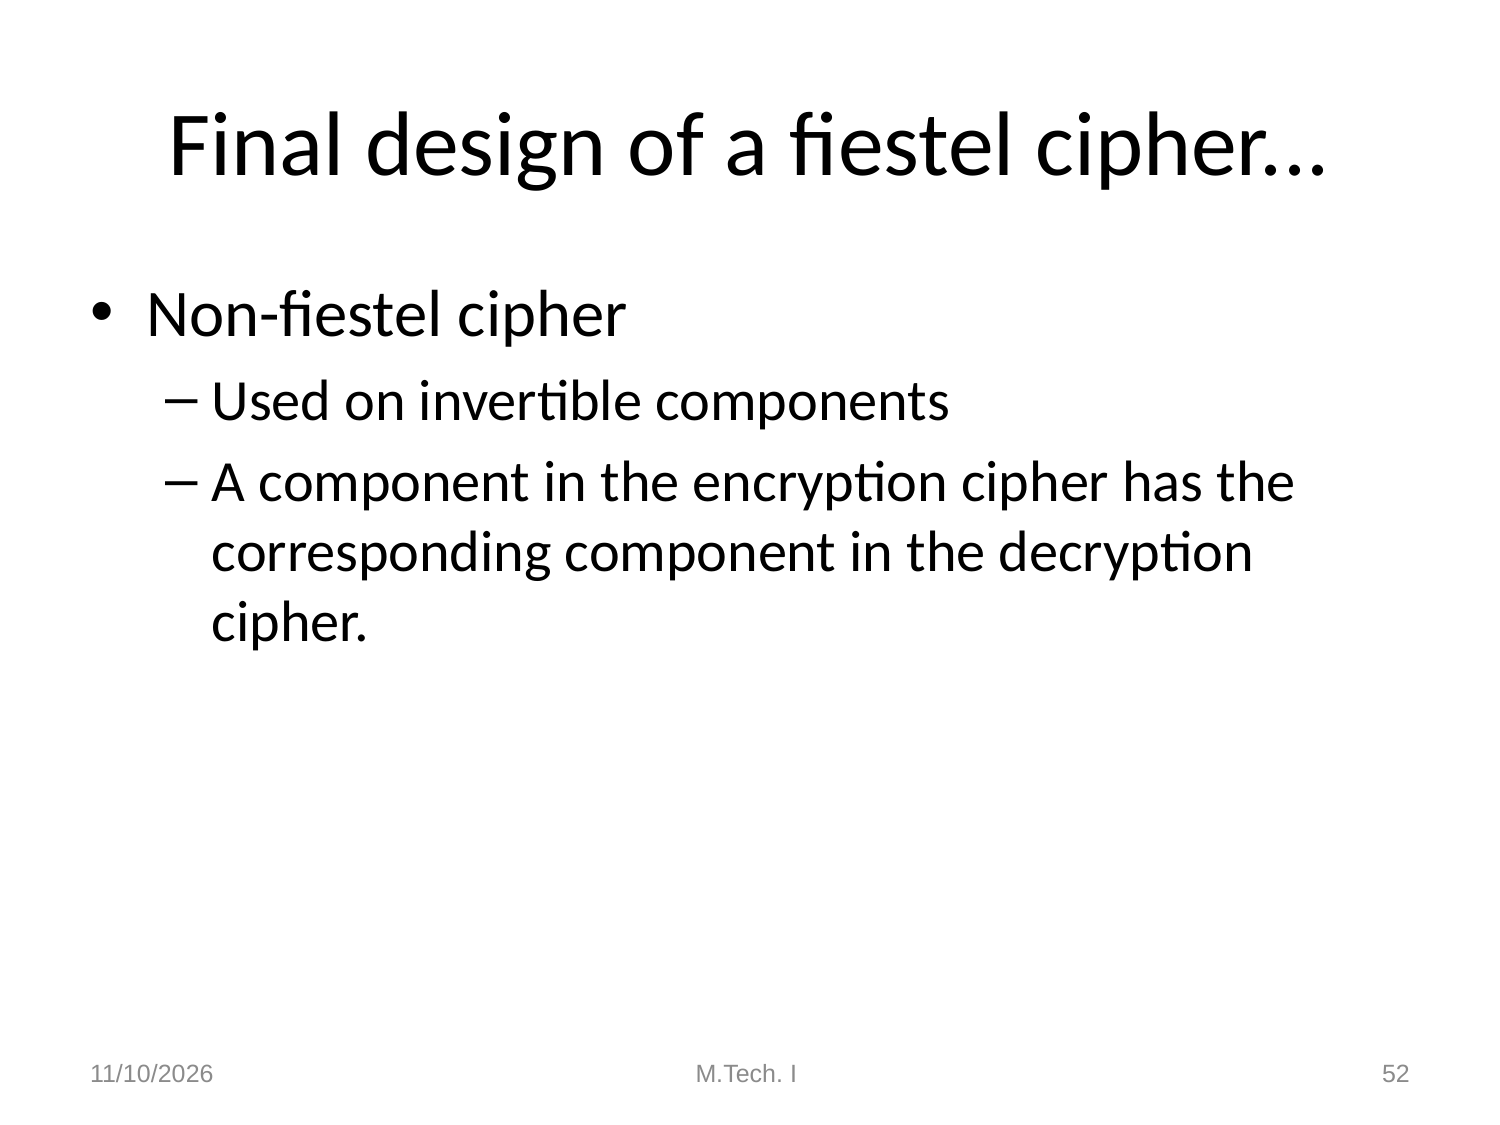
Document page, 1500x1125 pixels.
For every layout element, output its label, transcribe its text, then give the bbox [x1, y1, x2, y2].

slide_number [75, 1042, 425, 1103]
title Final design of a fiestel cipher... [75, 45, 1425, 233]
slide_number 52 [1074, 1042, 1425, 1103]
footer M.Tech. I [512, 1042, 988, 1103]
list Non-fiestel cipher Used on invertible components A component in the encryption cipher has the corresponding component in the decryption cipher. [75, 262, 1425, 1005]
